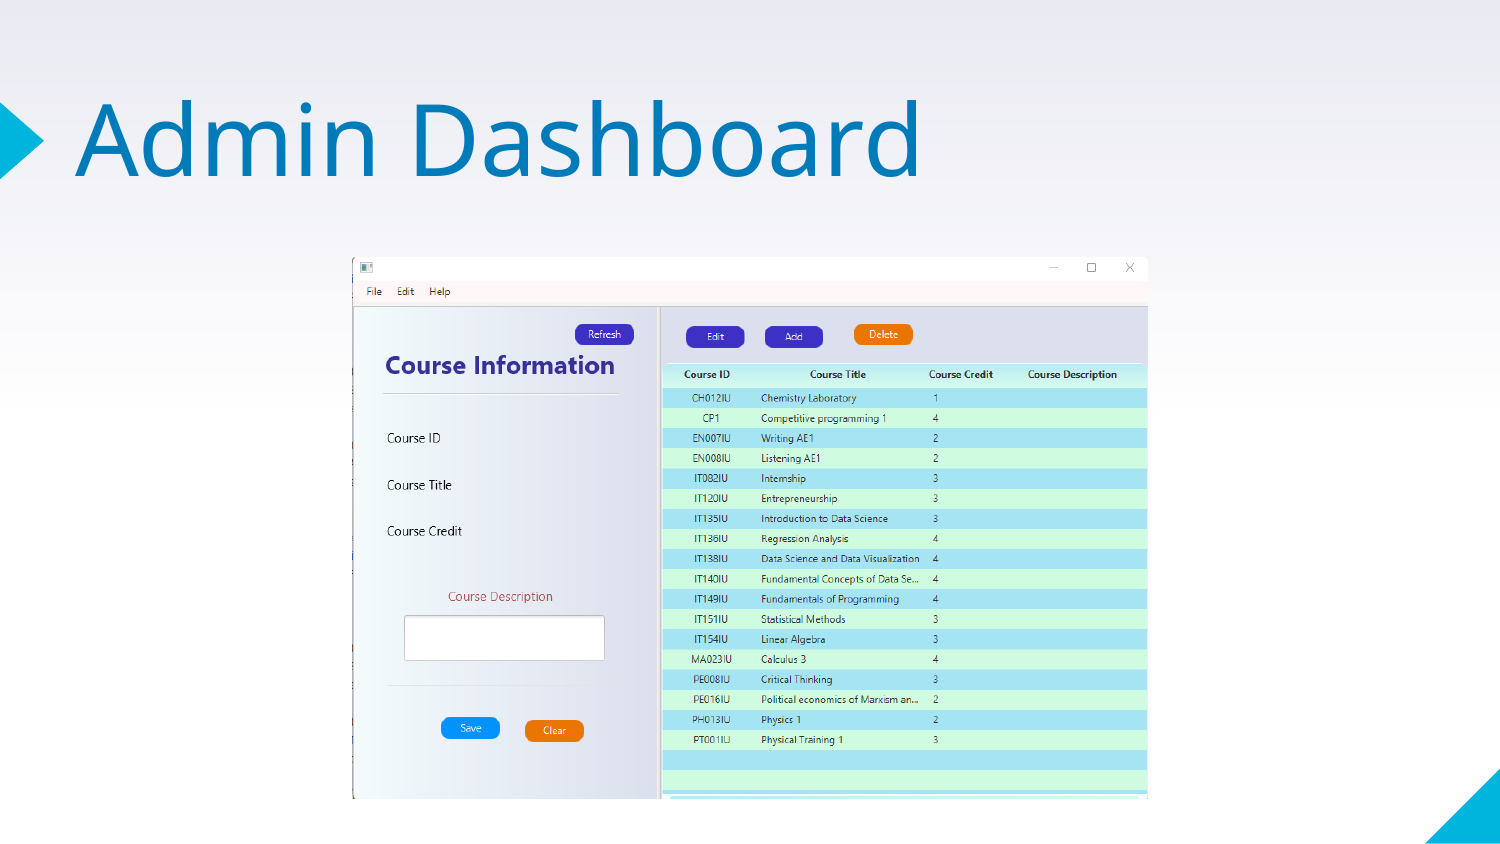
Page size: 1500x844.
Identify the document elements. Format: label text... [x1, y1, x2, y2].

title Admin Dashboard [75, 99, 1089, 277]
picture [351, 256, 1149, 800]
